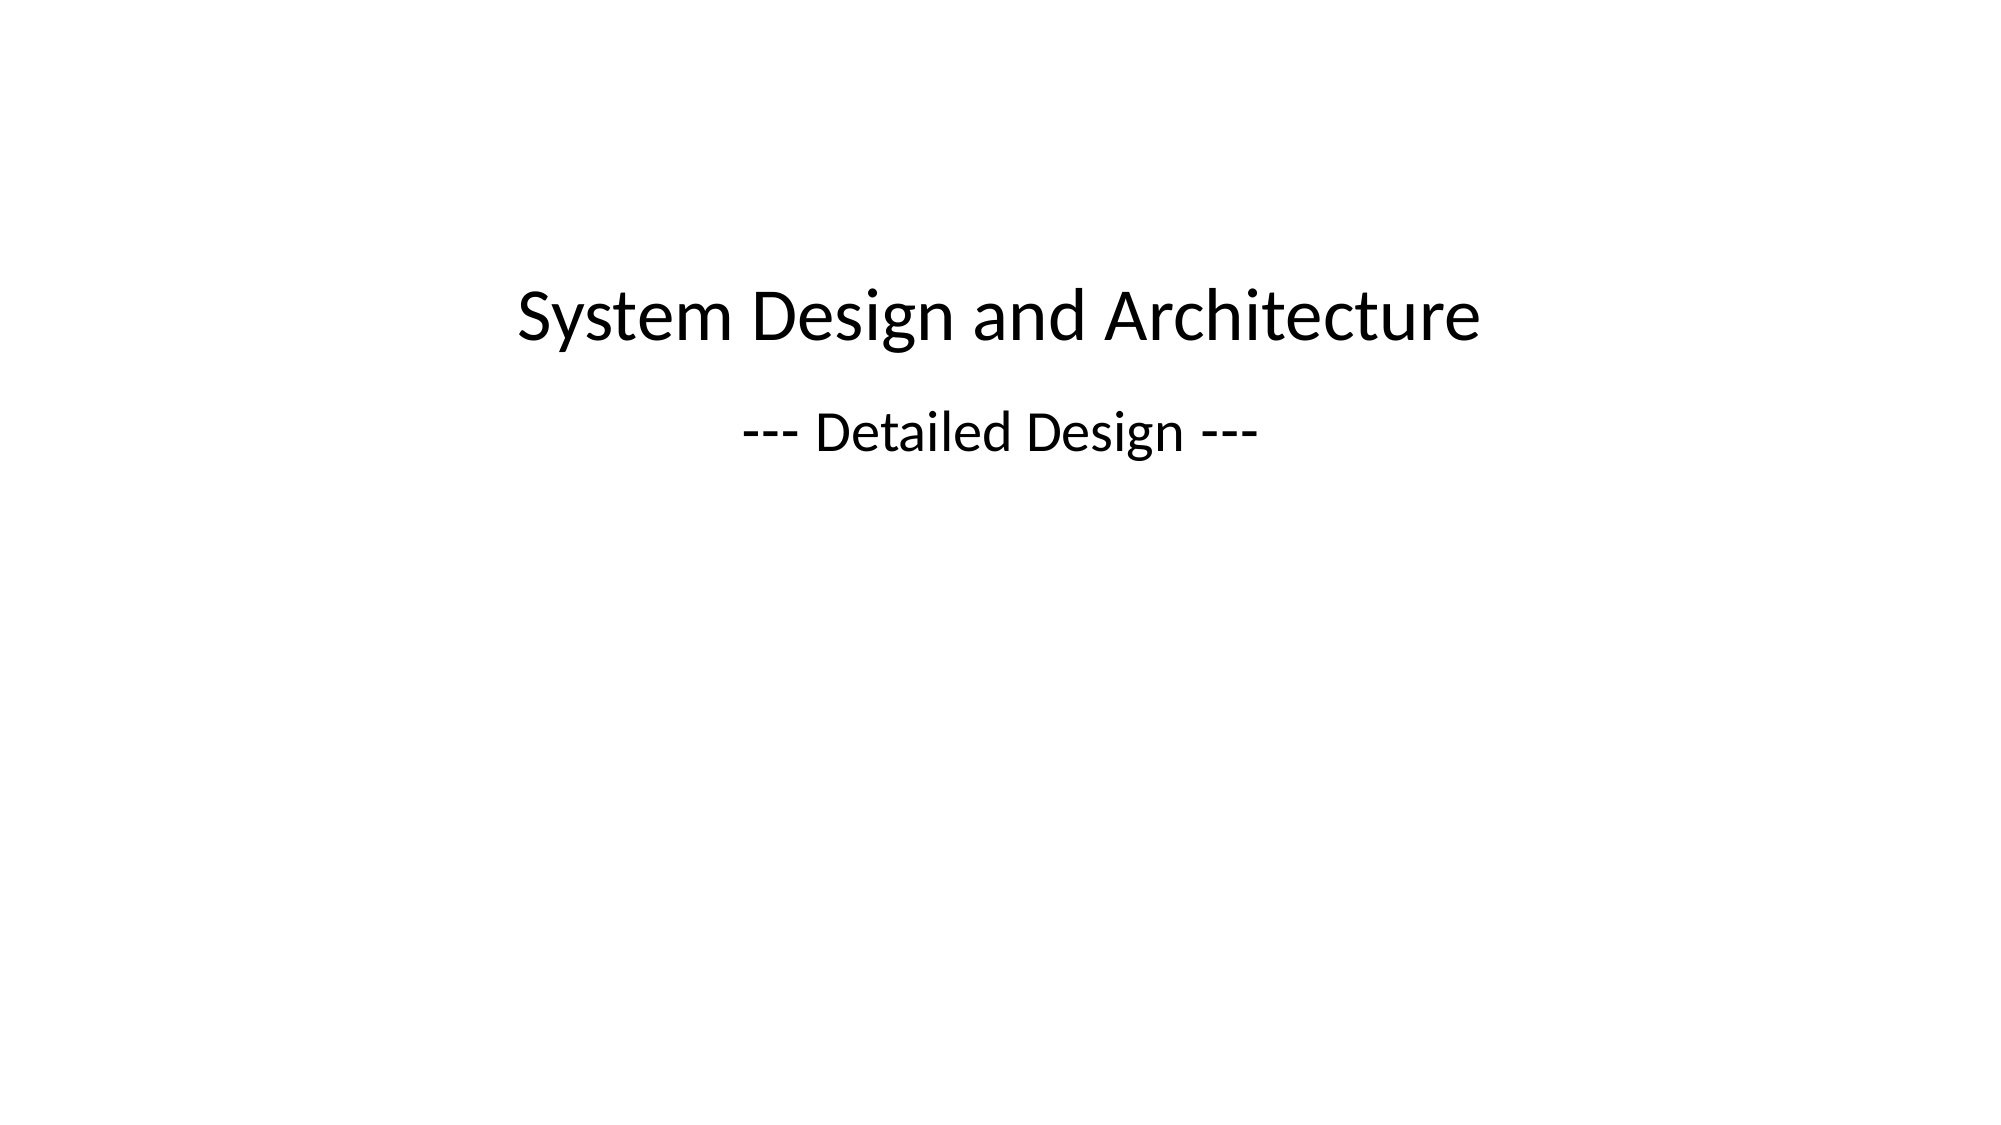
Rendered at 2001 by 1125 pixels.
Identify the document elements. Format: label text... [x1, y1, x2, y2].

text_box --- Detailed Design --- [725, 385, 1274, 471]
text_box System Design and Architecture [502, 258, 1498, 364]
